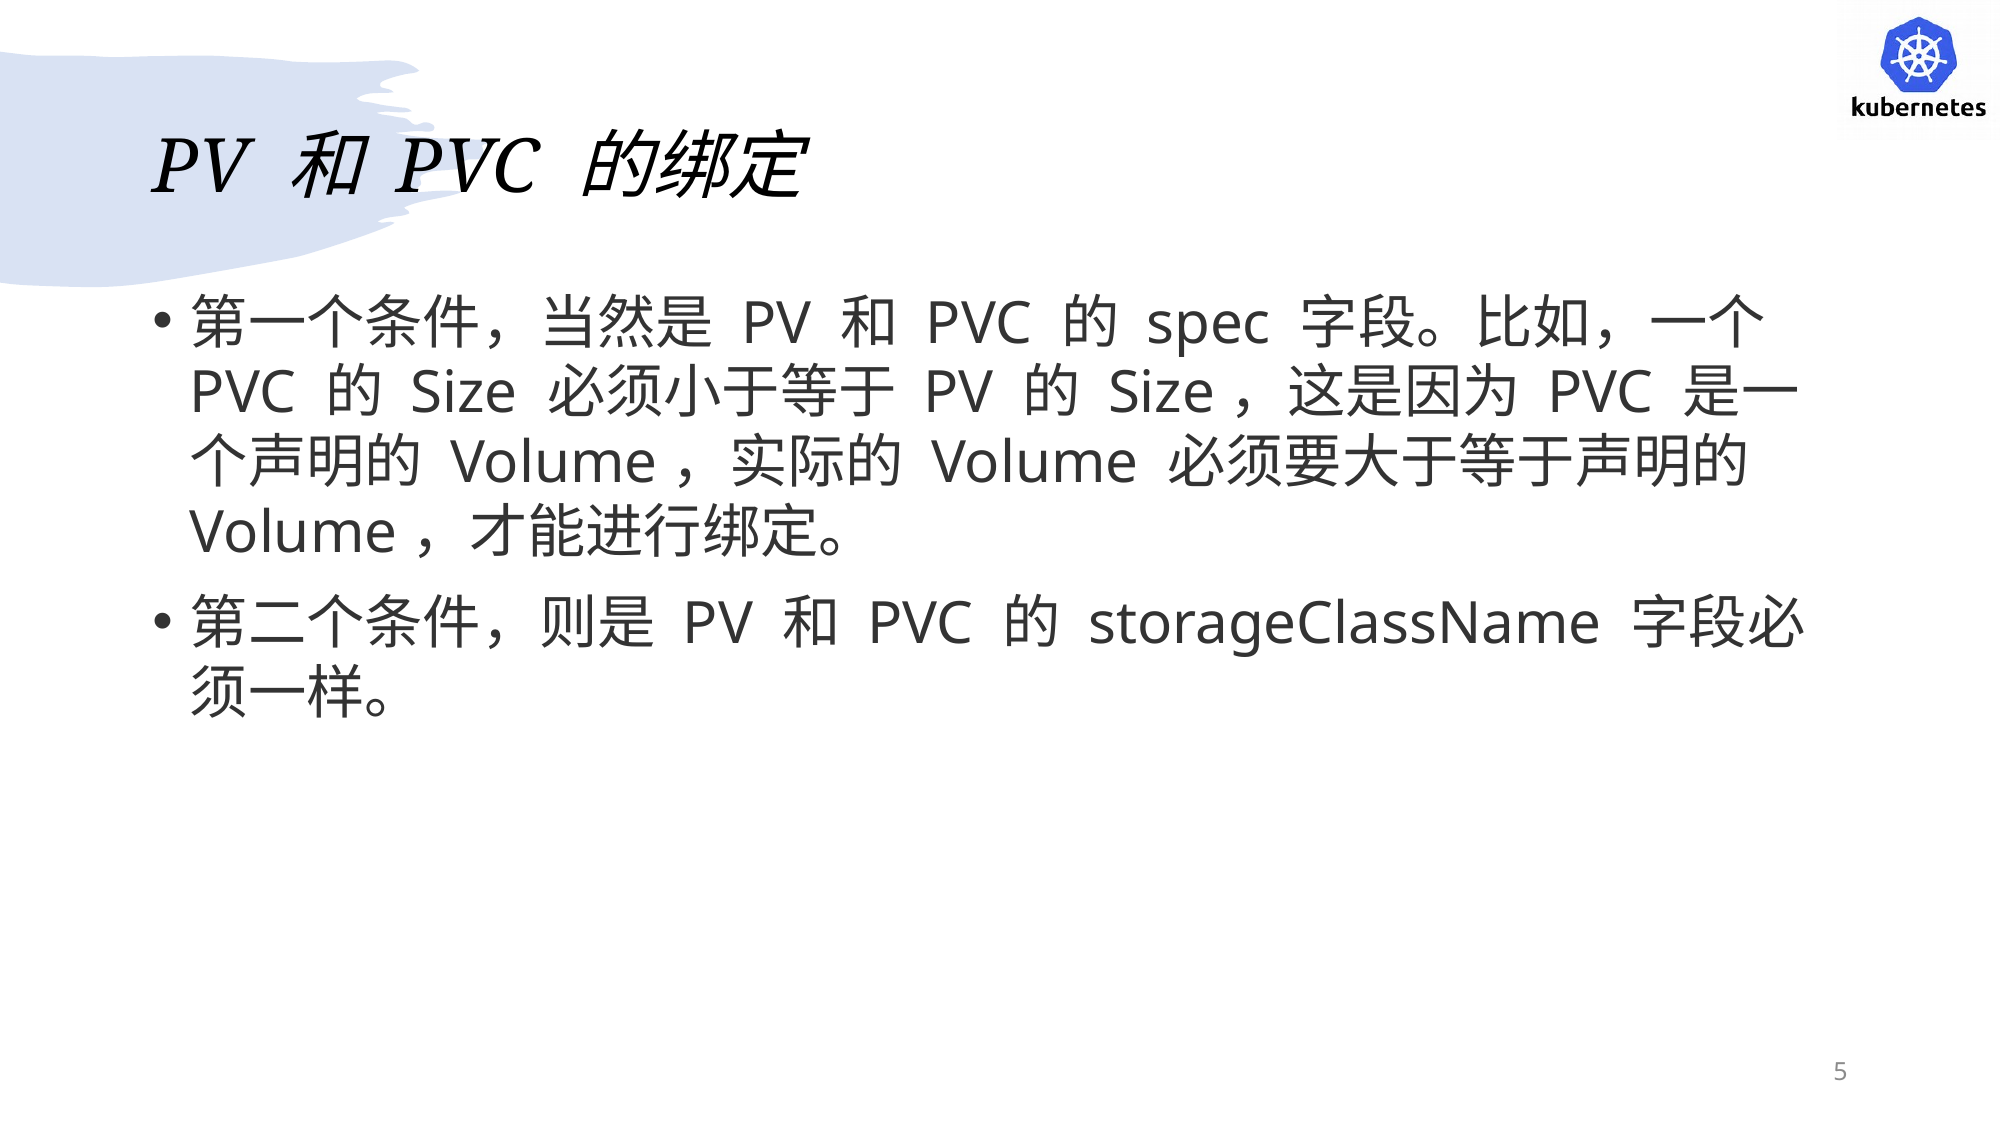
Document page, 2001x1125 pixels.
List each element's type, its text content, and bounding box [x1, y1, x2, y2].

title PV 和 PVC 的绑定 [137, 59, 1863, 277]
list 第一个条件，当然是 PV 和 PVC 的 spec 字段。比如，一个 PVC 的 Size 必须小于等于 PV 的 Size，这是因为 PVC 是一个声明的 Volume，实际的 Volume 必须要大于等于声明的 Volume，才能进行绑定。 第二个条件，则是 PV 和 PVC 的 storageClassName 字段必须一样。 [137, 277, 1863, 960]
slide_number 5 [1412, 1042, 1863, 1103]
picture [1837, 0, 2000, 140]
